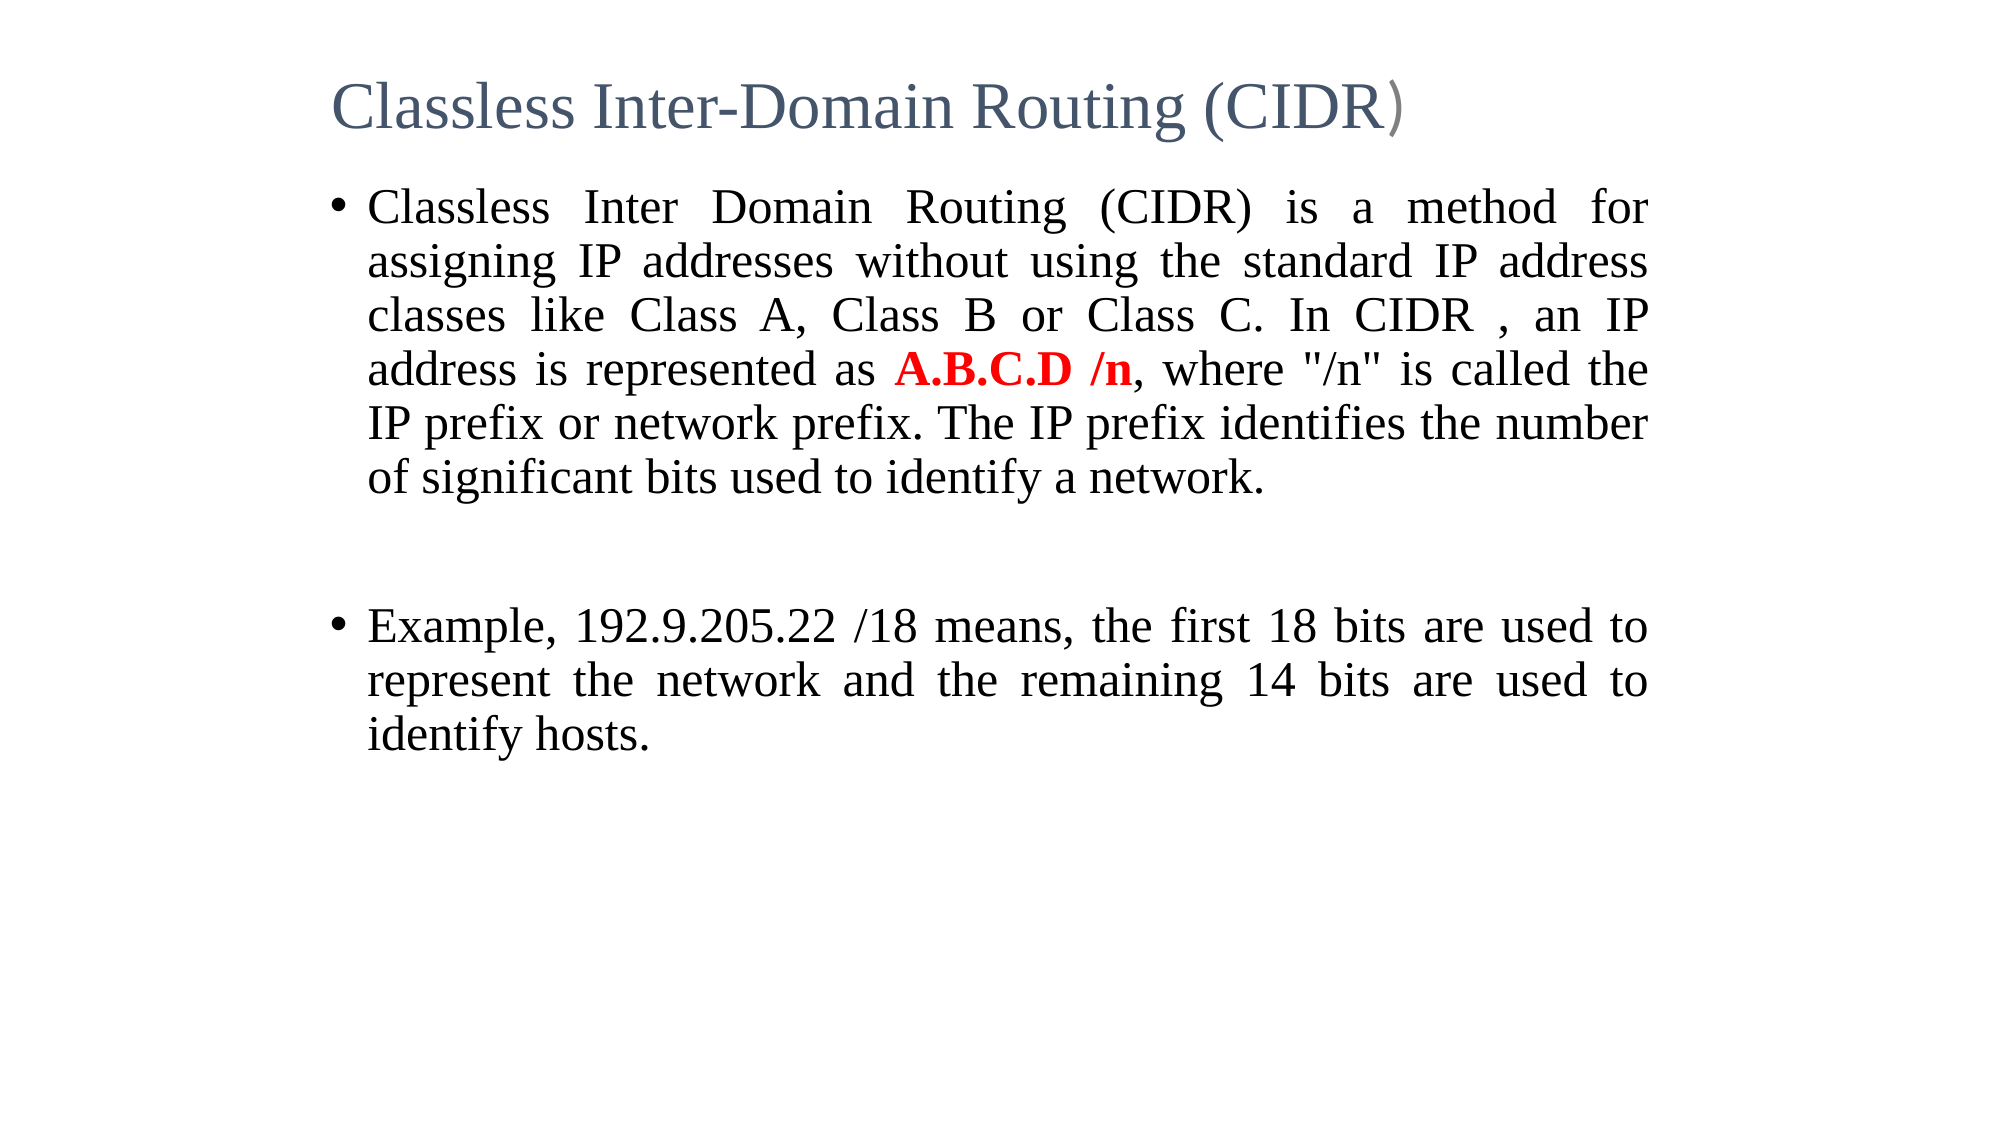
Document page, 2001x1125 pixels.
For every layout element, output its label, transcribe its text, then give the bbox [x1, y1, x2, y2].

text_box Classless Inter-Domain Routing (CIDR) [316, 54, 1422, 150]
list Classless Inter Domain Routing (CIDR) is a method for assigning IP addresses without using the standard IP address classes like Class A, Class B or Class C. In CIDR , an IP address is represented as A.B.C.D /n, where "/n" is called the IP prefix or network prefix. The IP prefix identifies the number of significant bits used to identify a network. Example, 192.9.205.22 /18 means, the first 18 bits are used to represent the network and the remaining 14 bits are used to identify hosts. [314, 172, 1665, 1026]
